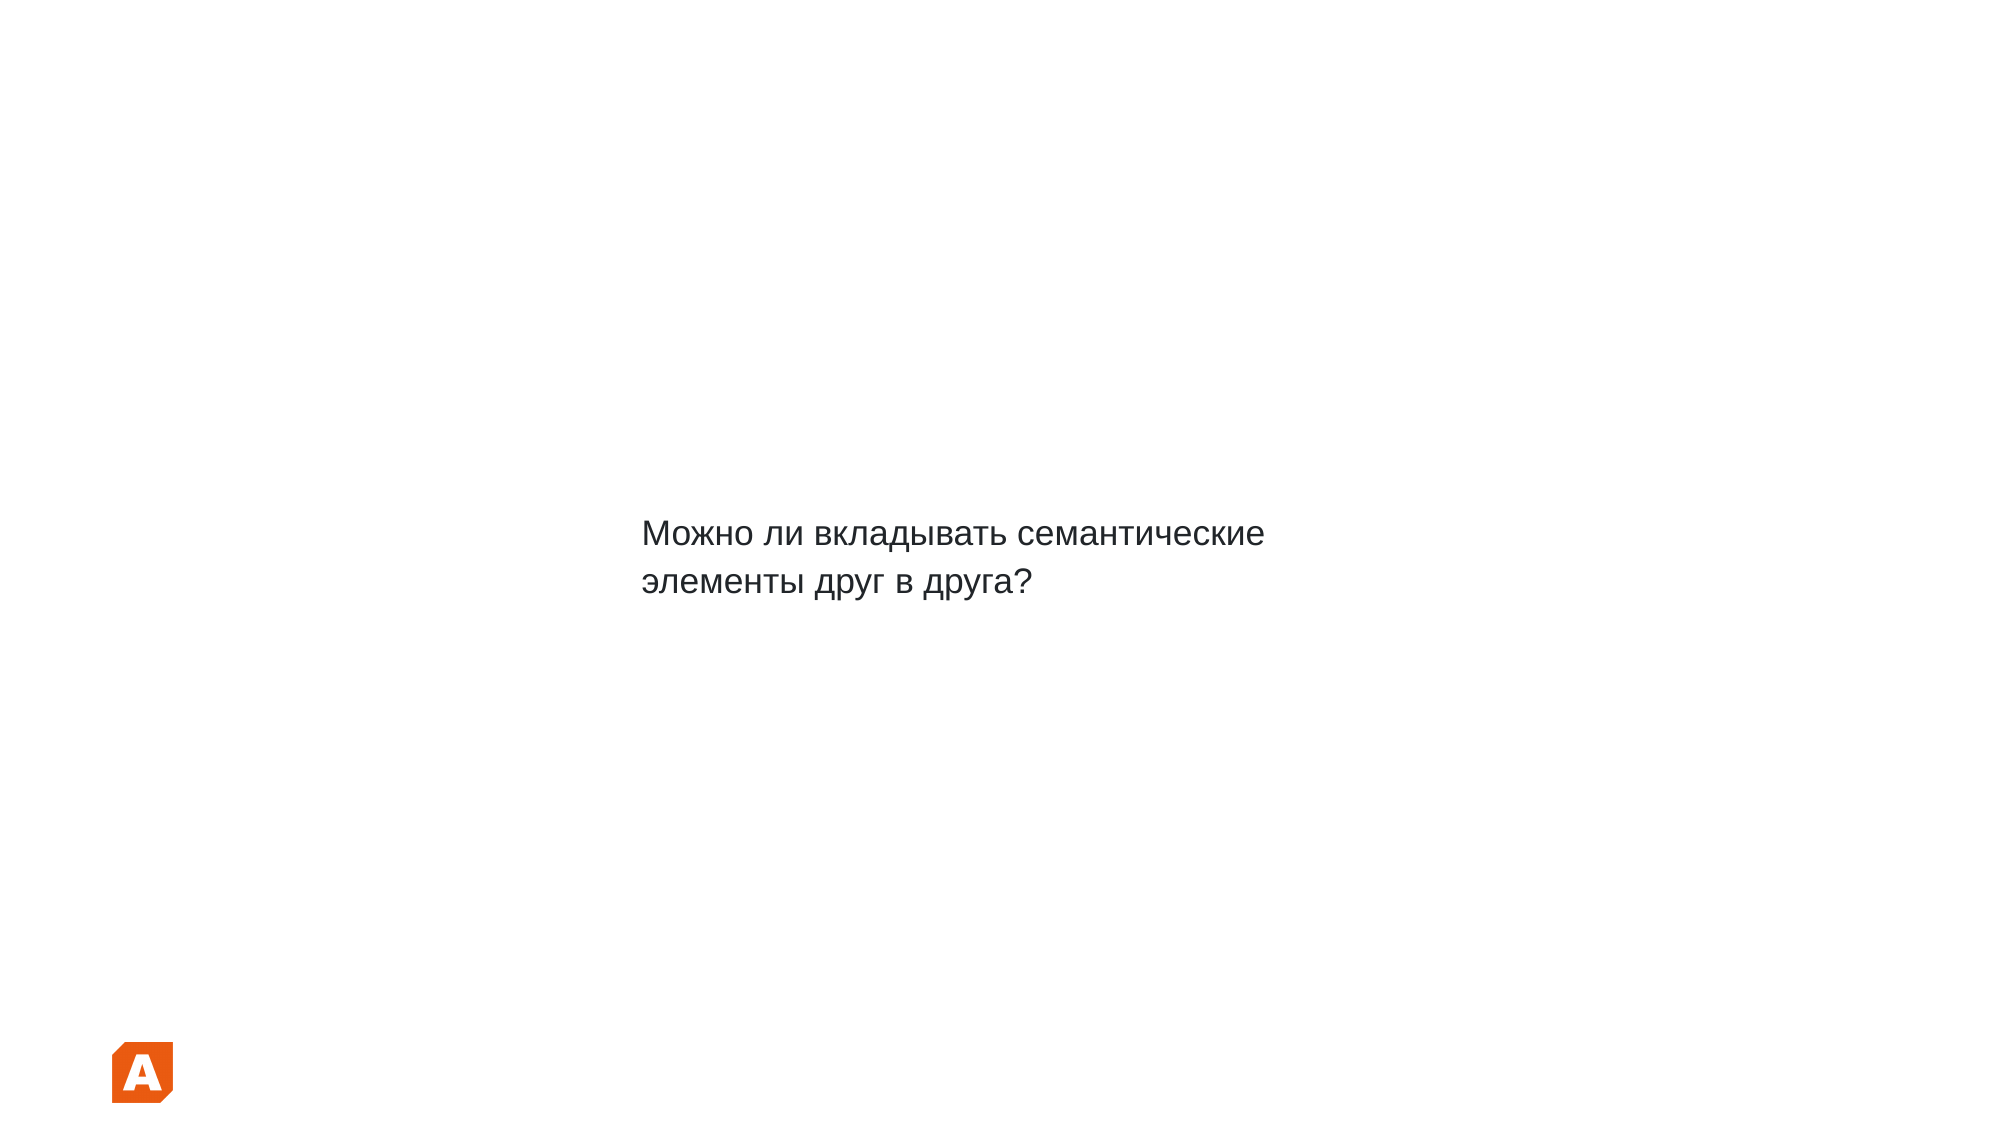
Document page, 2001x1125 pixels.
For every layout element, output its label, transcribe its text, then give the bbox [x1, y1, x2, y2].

picture [112, 1042, 173, 1103]
text_box Можно ли вкладывать семантические элементы друг в друга? [626, 488, 1374, 616]
